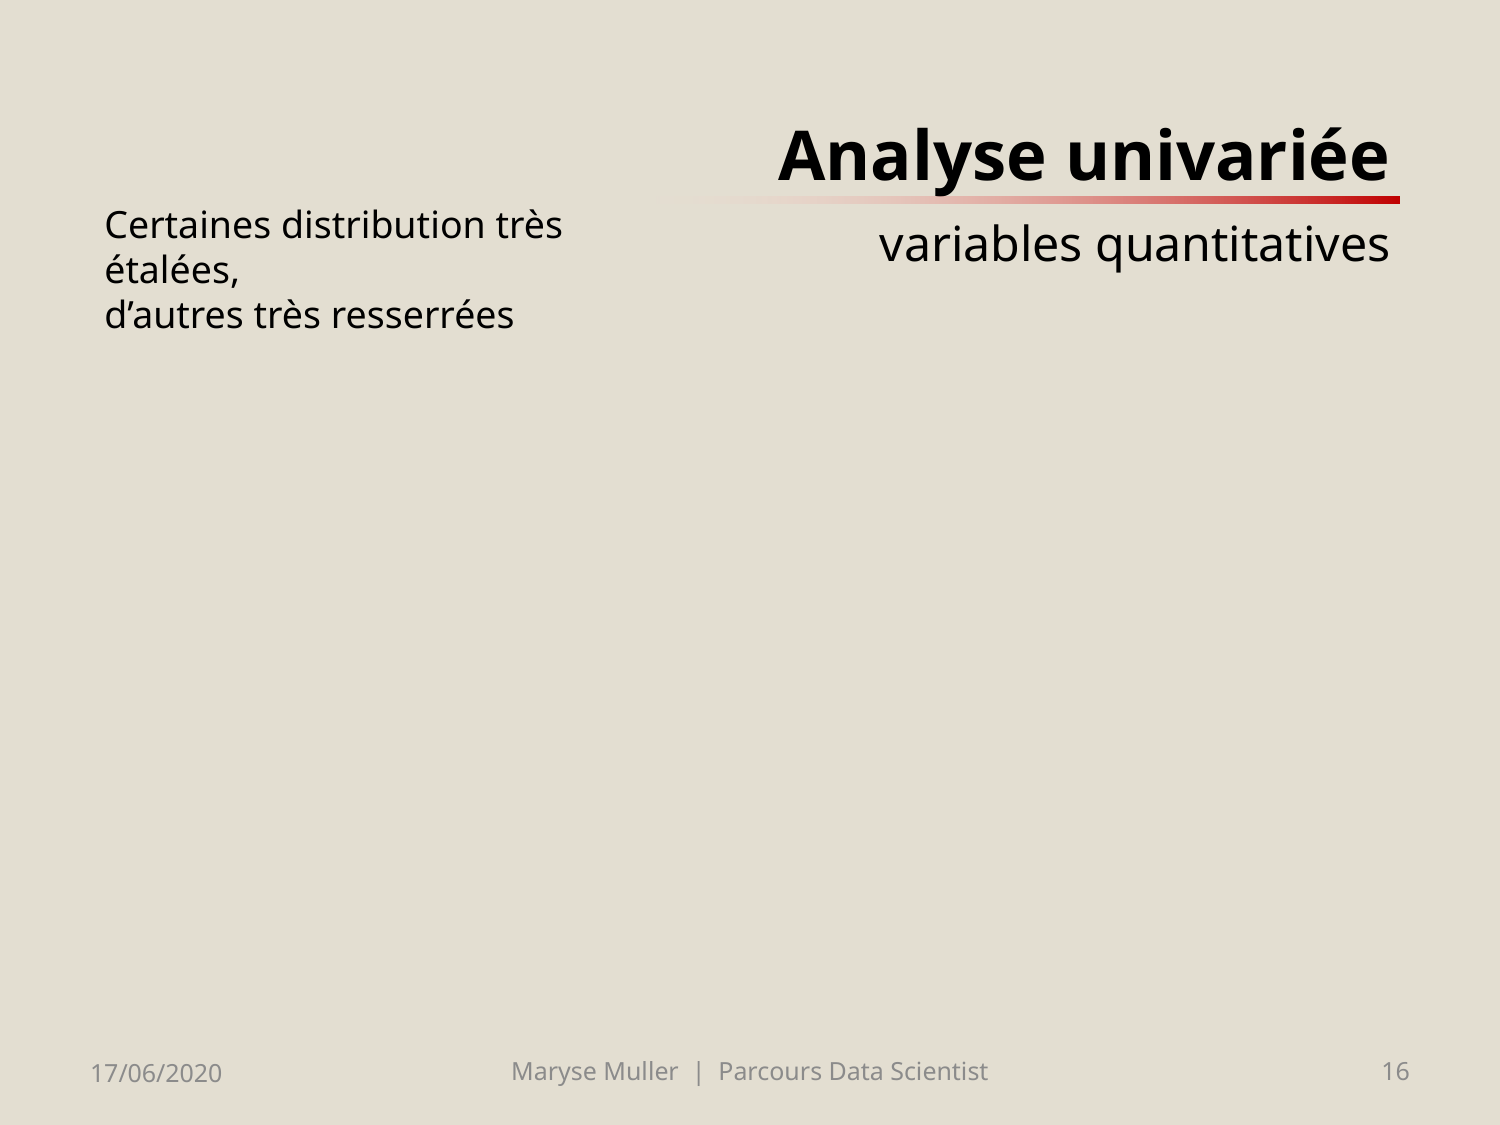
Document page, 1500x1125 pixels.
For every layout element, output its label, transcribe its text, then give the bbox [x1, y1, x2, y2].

text_box Certaines distribution très étalées, d’autres très resserrées [89, 193, 668, 344]
slide_number 16 [1074, 1042, 1425, 1103]
text_box [625, 194, 1402, 206]
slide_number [75, 1042, 425, 1103]
footer Maryse Muller | Parcours Data Scientist [472, 1042, 1028, 1103]
title Analyse univariée variables quantitatives [116, 104, 1407, 279]
